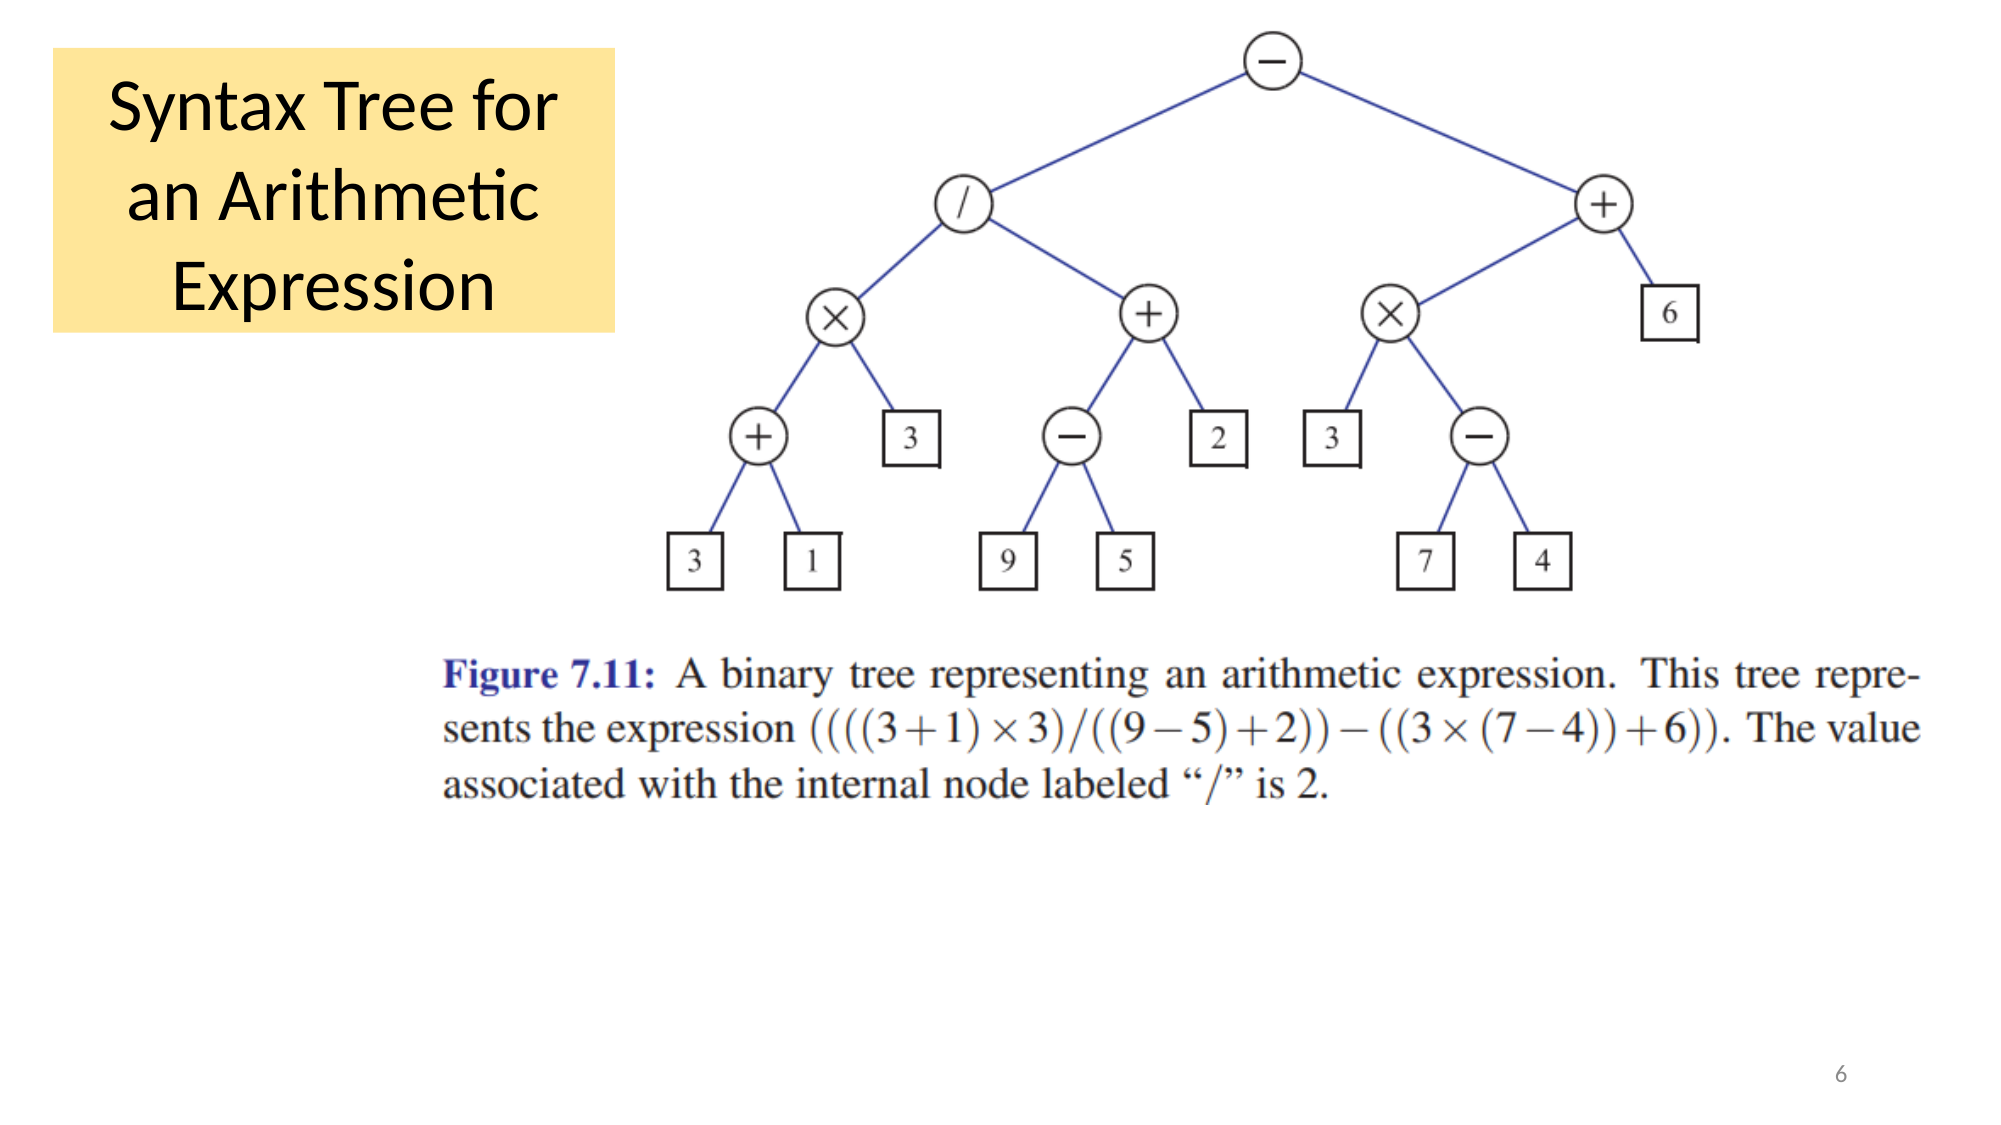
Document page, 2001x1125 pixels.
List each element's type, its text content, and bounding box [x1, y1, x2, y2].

slide_number 6 [1412, 1042, 1863, 1103]
text_box Syntax Tree for an Arithmetic Expression [53, 47, 431, 333]
picture [431, 18, 1970, 806]
